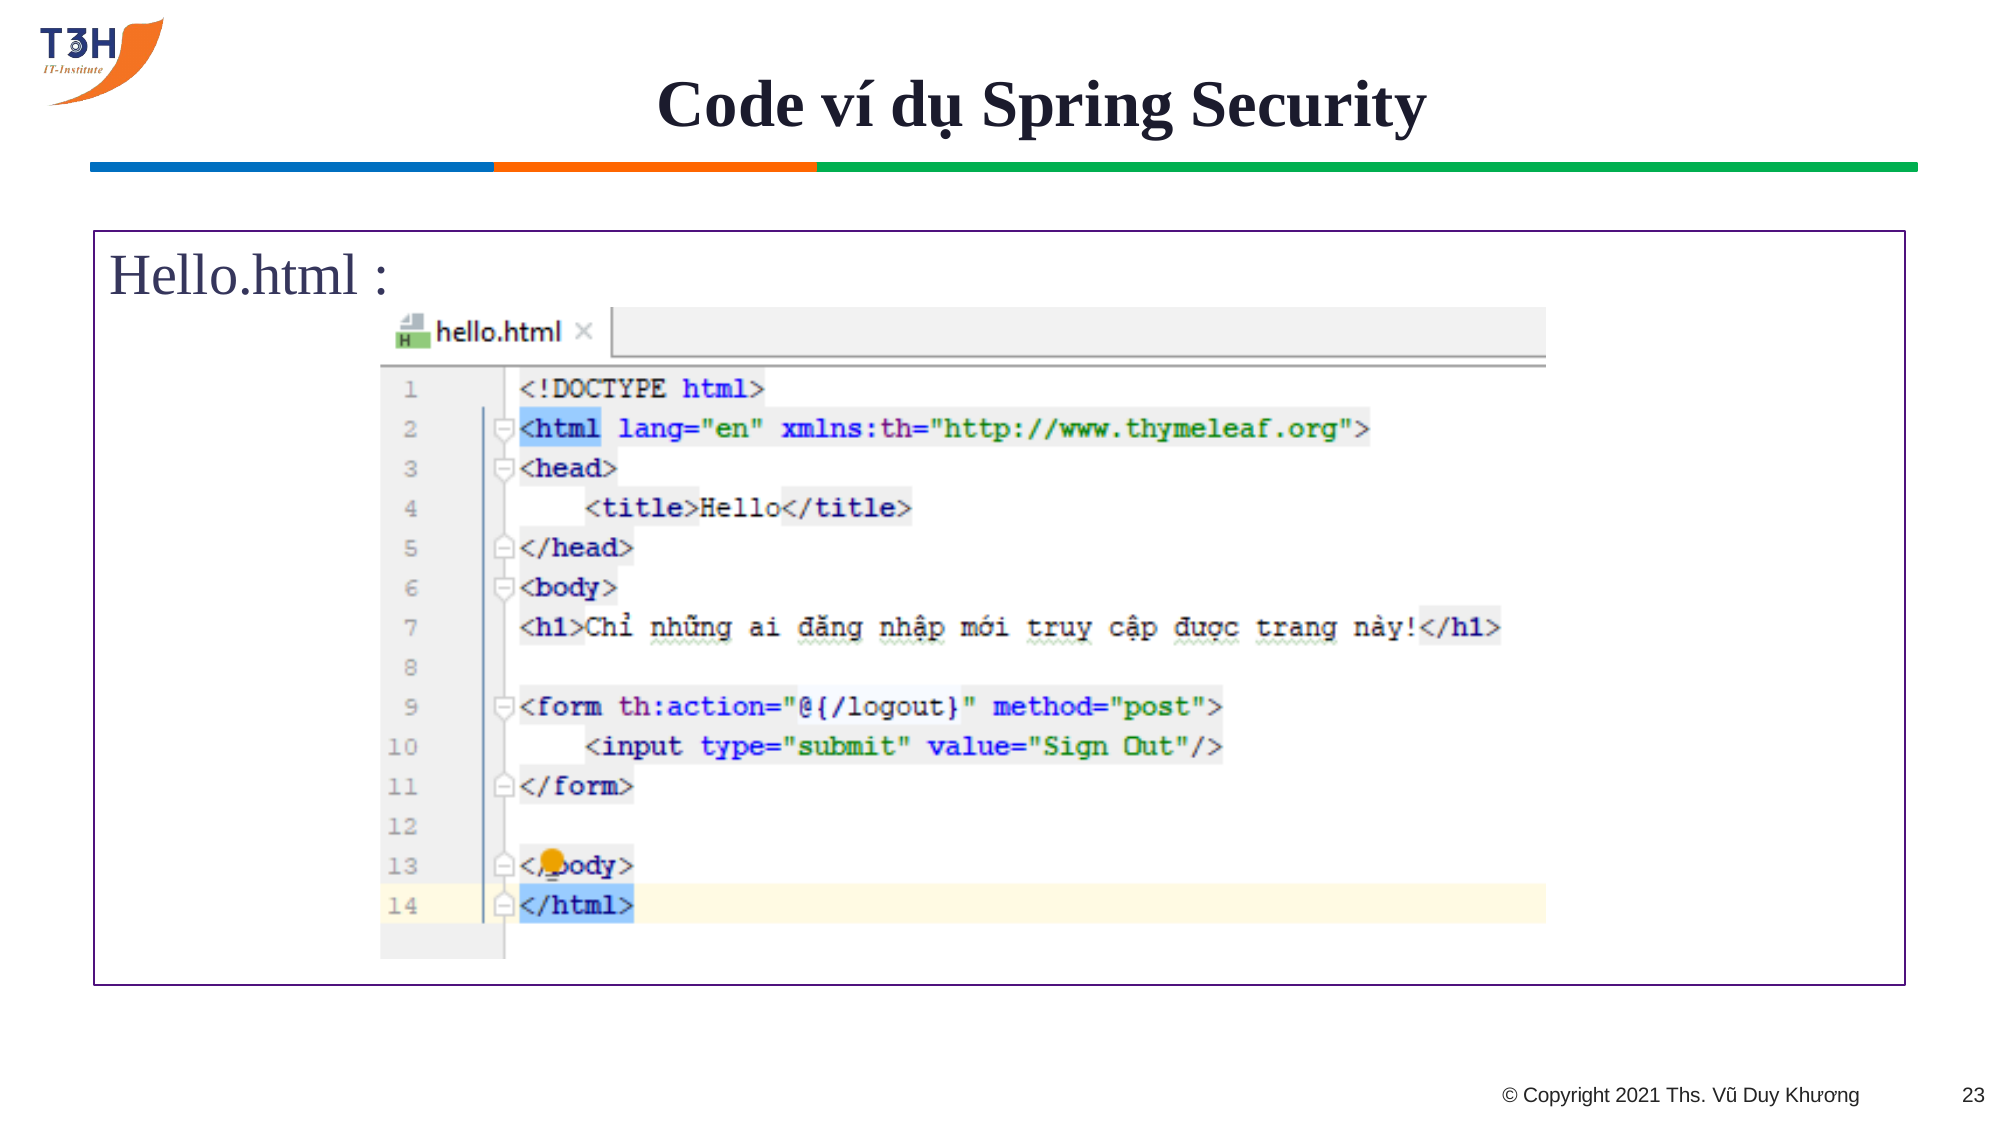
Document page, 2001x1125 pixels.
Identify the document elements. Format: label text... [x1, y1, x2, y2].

slide_number 10 [1955, 1081, 1992, 1125]
footer © Copyright 2021 Ths. Vũ Duy Khương [1500, 1081, 1868, 1125]
title Code ví dụ Spring Security [570, 57, 1430, 230]
picture [40, 17, 164, 106]
text_box [94, 230, 1906, 986]
text_box Hello.html : [107, 234, 393, 307]
text_box [380, 307, 1546, 959]
